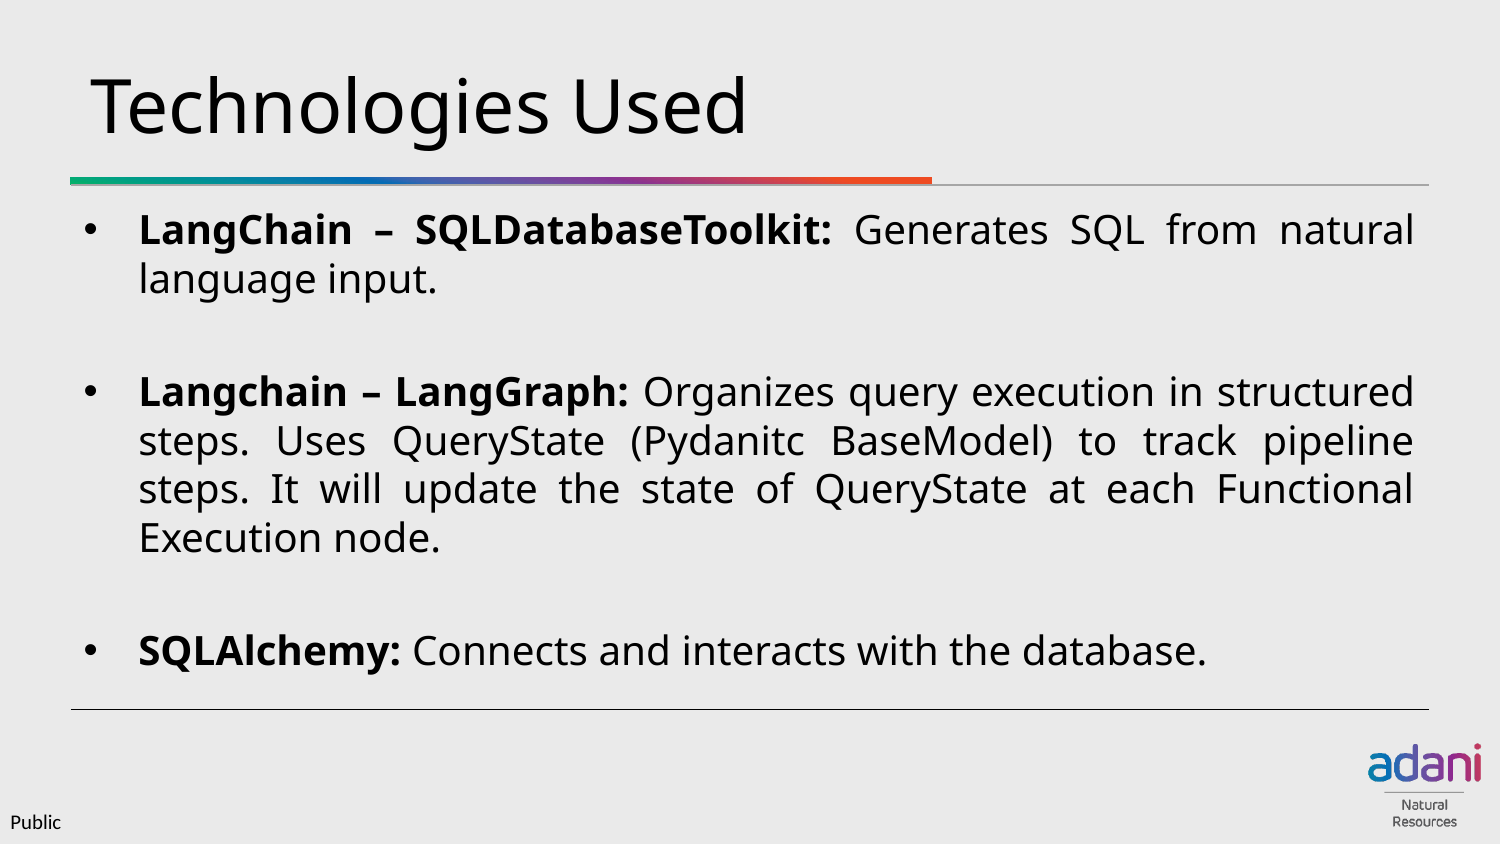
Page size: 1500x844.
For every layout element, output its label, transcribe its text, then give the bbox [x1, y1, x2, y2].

picture [70, 177, 266, 184]
picture [321, 177, 932, 184]
list LangChain – SQLDatabaseToolkit: Generates SQL from natural language input. Langchain – LangGraph: Organizes query execution in structured steps. Uses QueryState (Pydanitc BaseModel) to track pipeline steps. It will update the state of QueryState at each Functional Execution node. SQLAlchemy: Connects and interacts with the database. [68, 196, 1432, 682]
picture [1345, 714, 1500, 844]
title Technologies Used [75, 33, 1425, 175]
